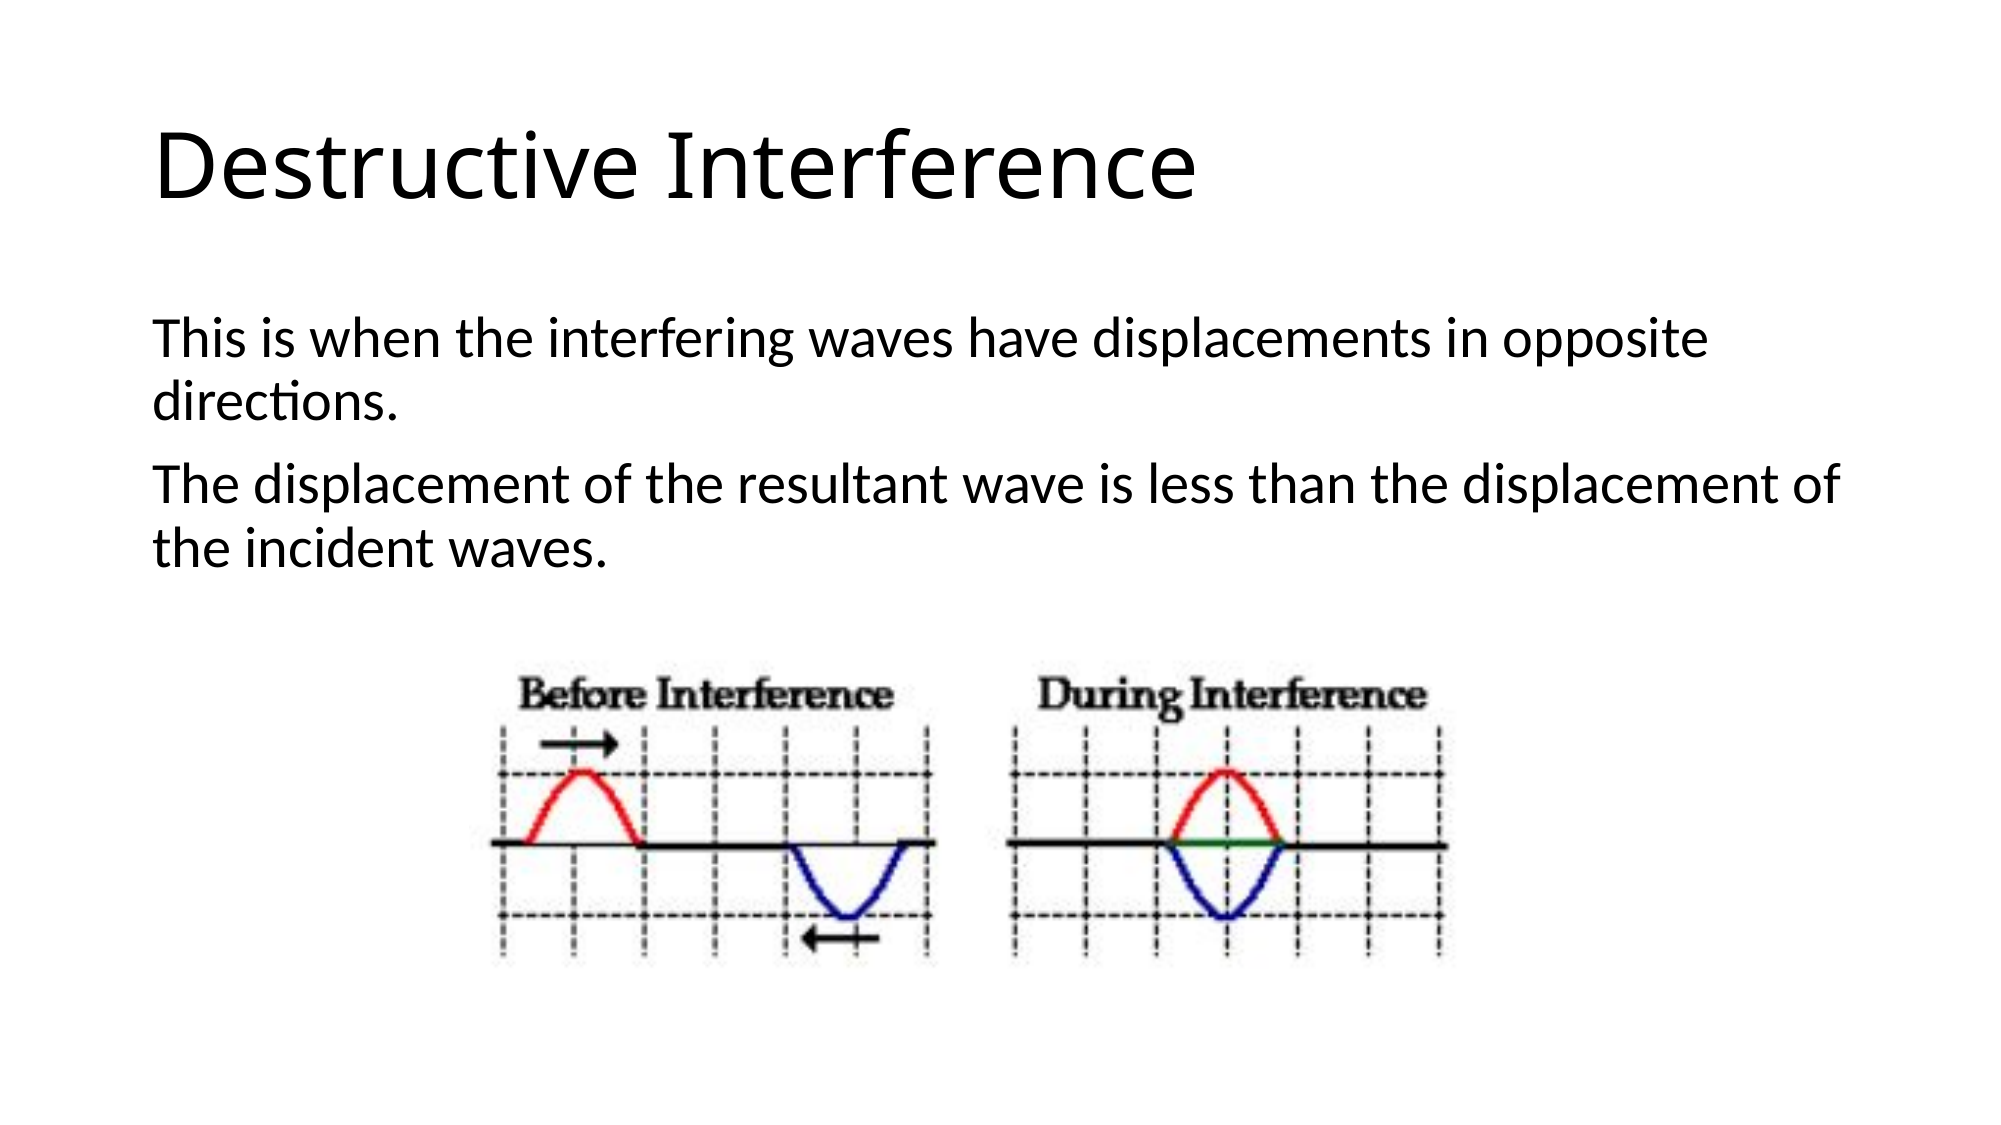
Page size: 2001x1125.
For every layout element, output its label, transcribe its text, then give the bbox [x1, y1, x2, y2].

picture [469, 638, 1503, 980]
list This is when the interfering waves have displacements in opposite directions. The displacement of the resultant wave is less than the displacement of the incident waves. [137, 299, 1863, 1014]
title Destructive Interference [137, 59, 1863, 278]
